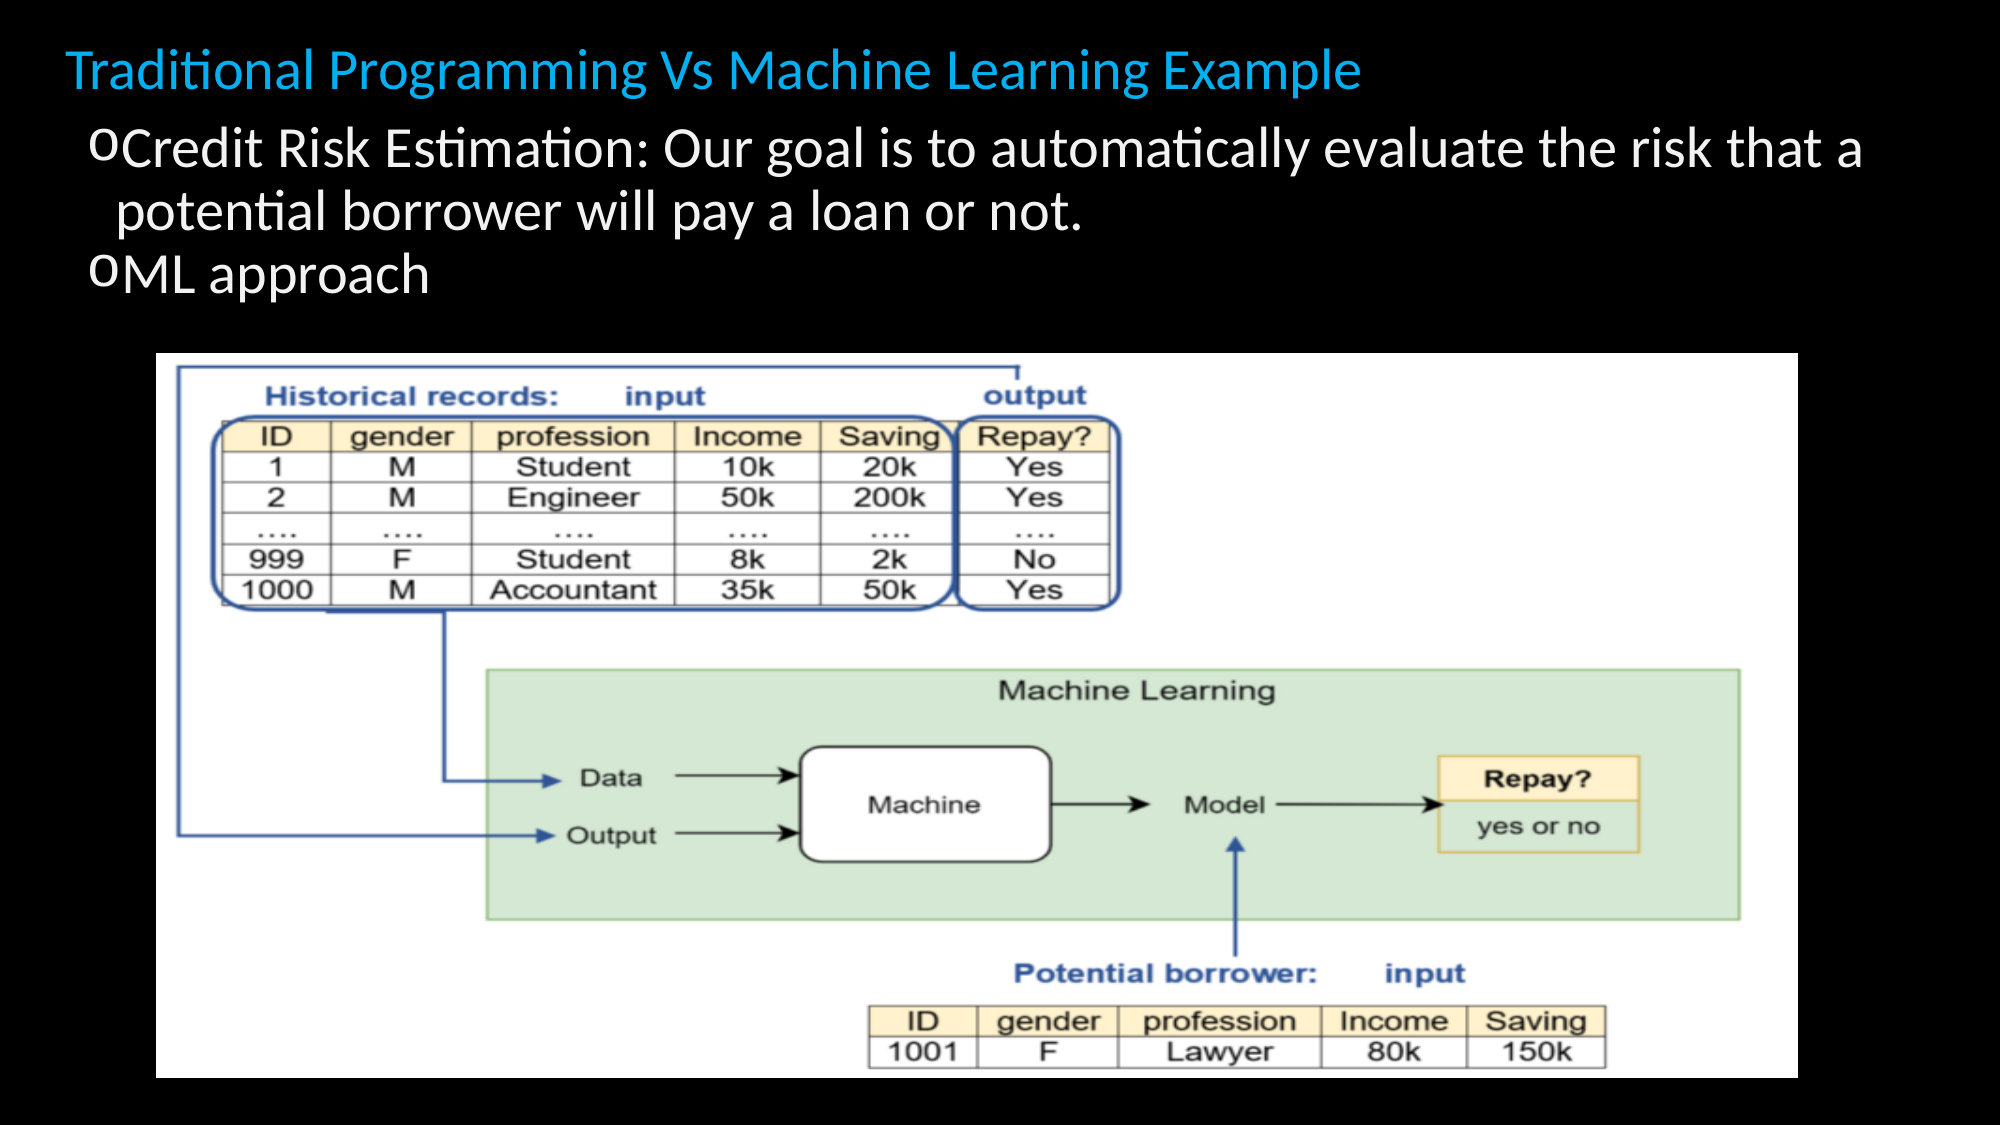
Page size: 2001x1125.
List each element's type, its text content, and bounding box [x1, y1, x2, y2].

text_box Credit Risk Estimation: Our goal is to automatically evaluate the risk that a potential borrower will pay a loan or not. ML approach [86, 109, 1950, 770]
picture [156, 352, 1799, 1078]
text_box Traditional Programming Vs Machine Learning Example [50, 23, 1914, 109]
